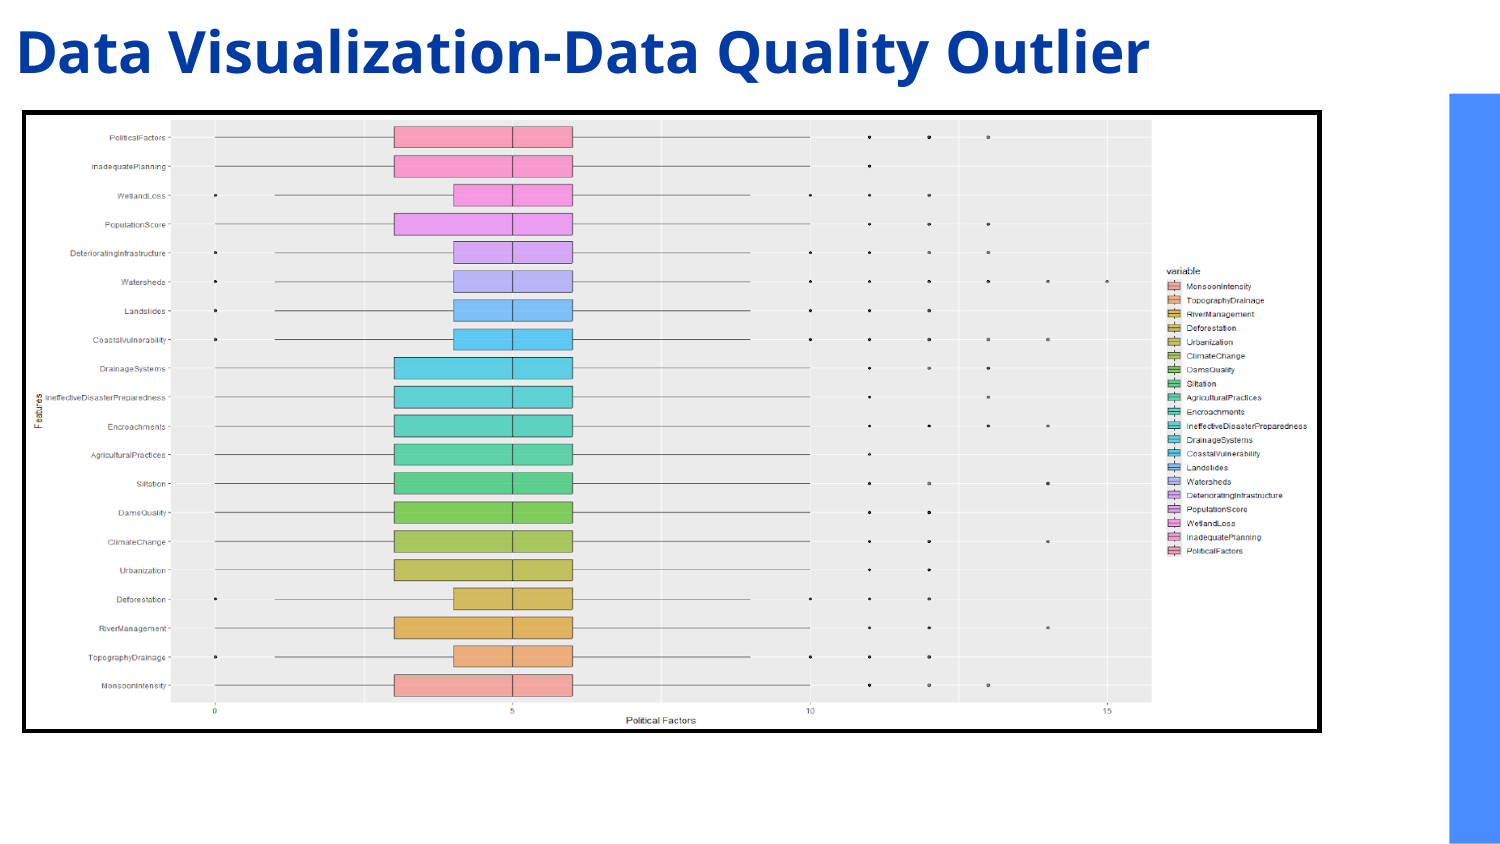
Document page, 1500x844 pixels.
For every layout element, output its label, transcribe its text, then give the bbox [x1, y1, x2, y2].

title Data Visualization-Data Quality Outlier [0, 0, 1344, 110]
picture [26, 114, 1318, 730]
